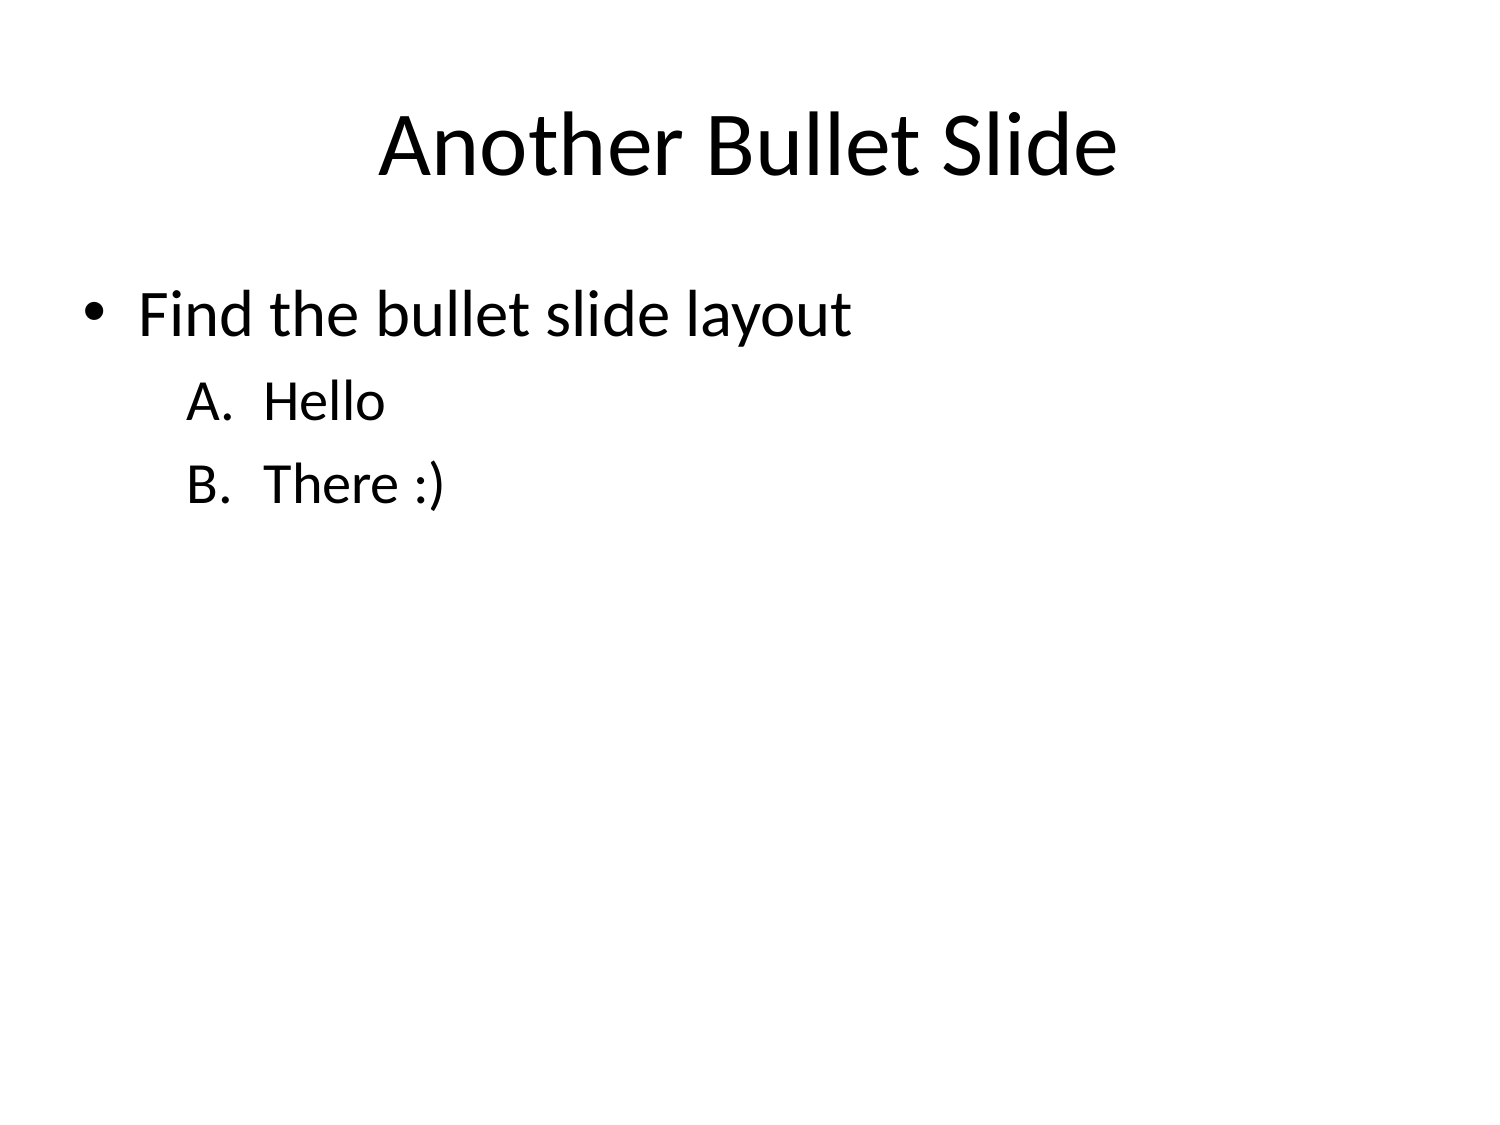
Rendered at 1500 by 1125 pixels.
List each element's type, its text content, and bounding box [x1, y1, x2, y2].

title Another Bullet Slide [74, 44, 1426, 234]
list Find the bullet slide layout Hello There :) [74, 261, 1426, 1006]
